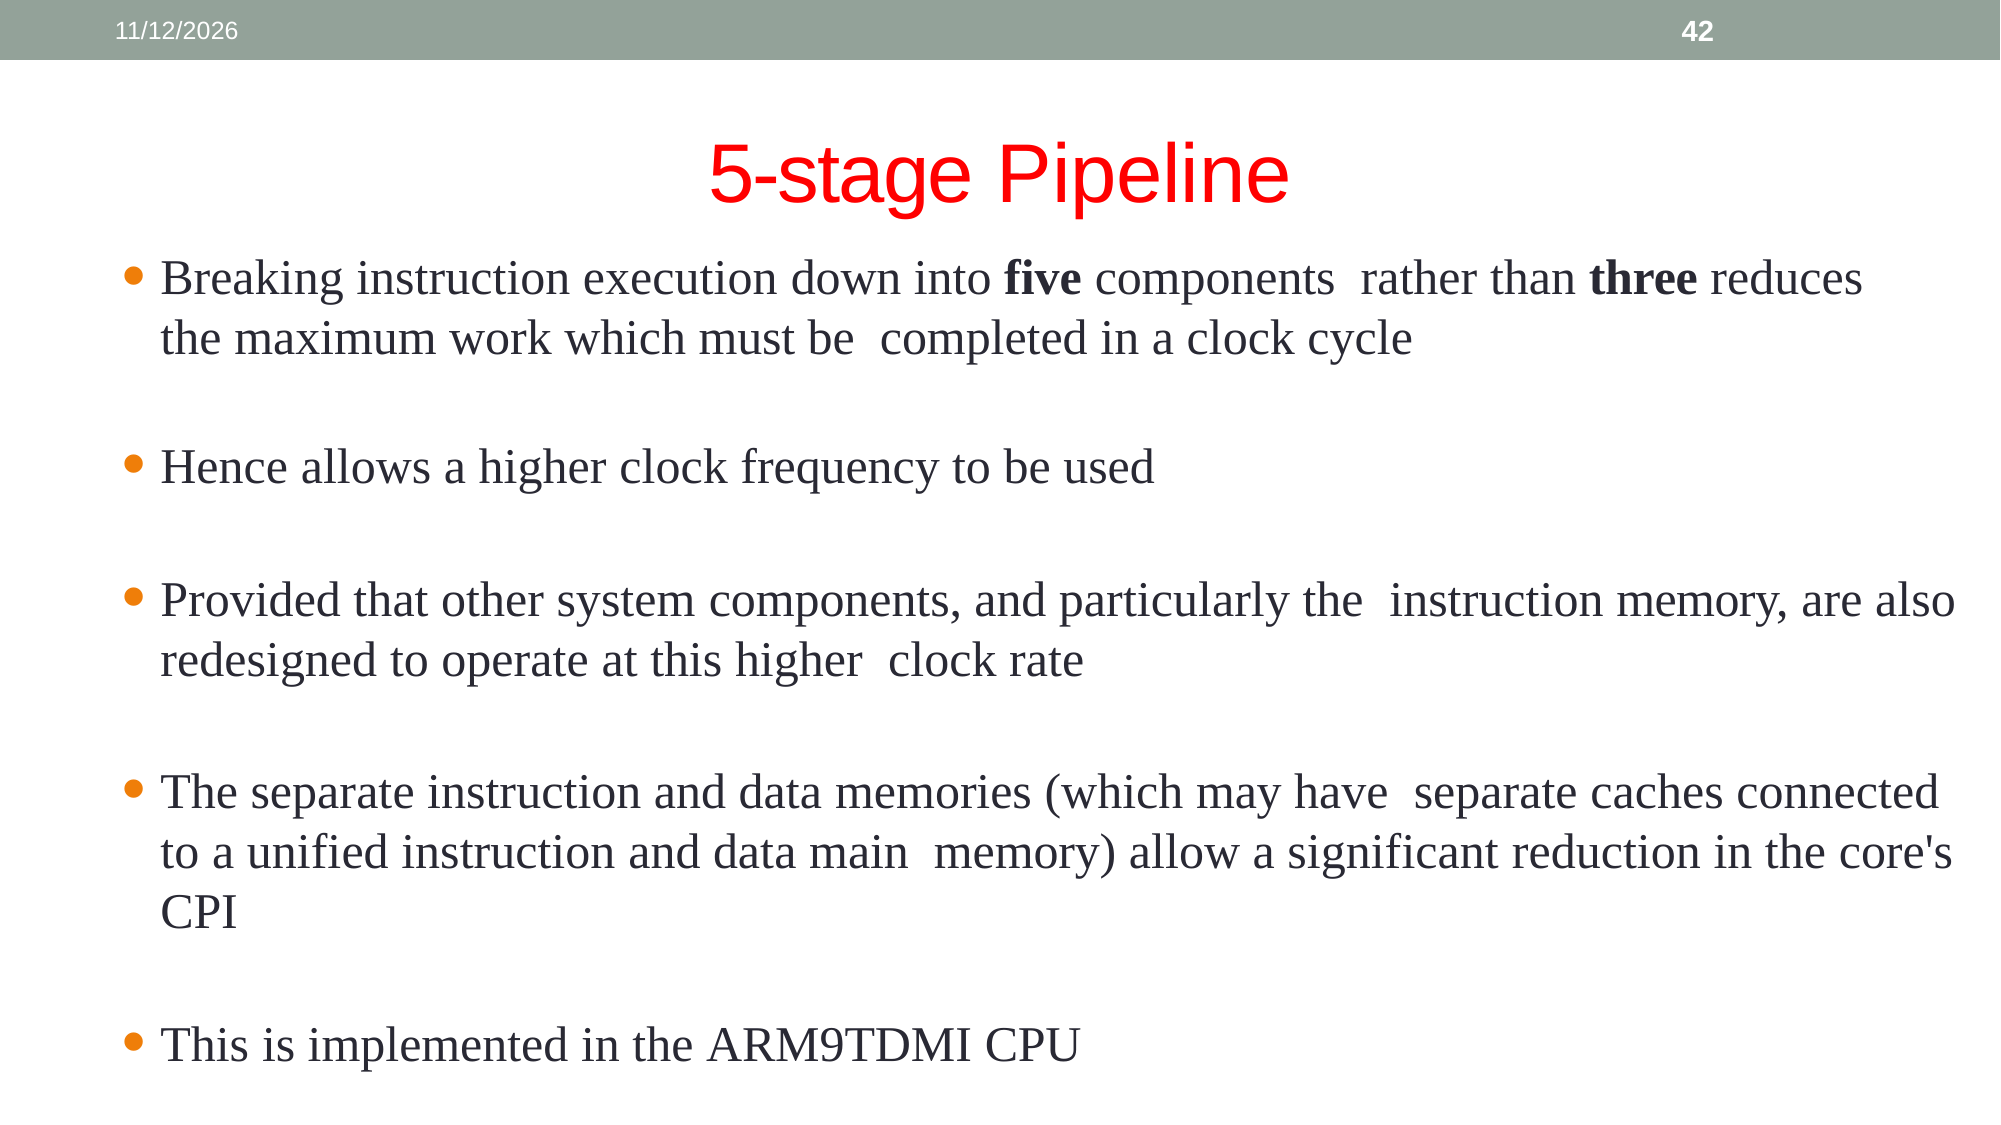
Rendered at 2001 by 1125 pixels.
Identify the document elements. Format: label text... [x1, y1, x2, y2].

list Breaking instruction execution down into five components rather than three reduces the maximum work which must be completed in a clock cycle Hence allows a higher clock frequency to be used Provided that other system components, and particularly the instruction memory, are also redesigned to operate at this higher clock rate The separate instruction and data memories (which may have separate caches connected to a unified instruction and data main memory) allow a significant reduction in the core's CPI This is implemented in the ARM9TDMI CPU [99, 237, 2000, 1038]
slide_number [99, 3, 734, 57]
title 5-stage Pipeline [99, 87, 1900, 237]
slide_number 42 [1666, 3, 1900, 57]
